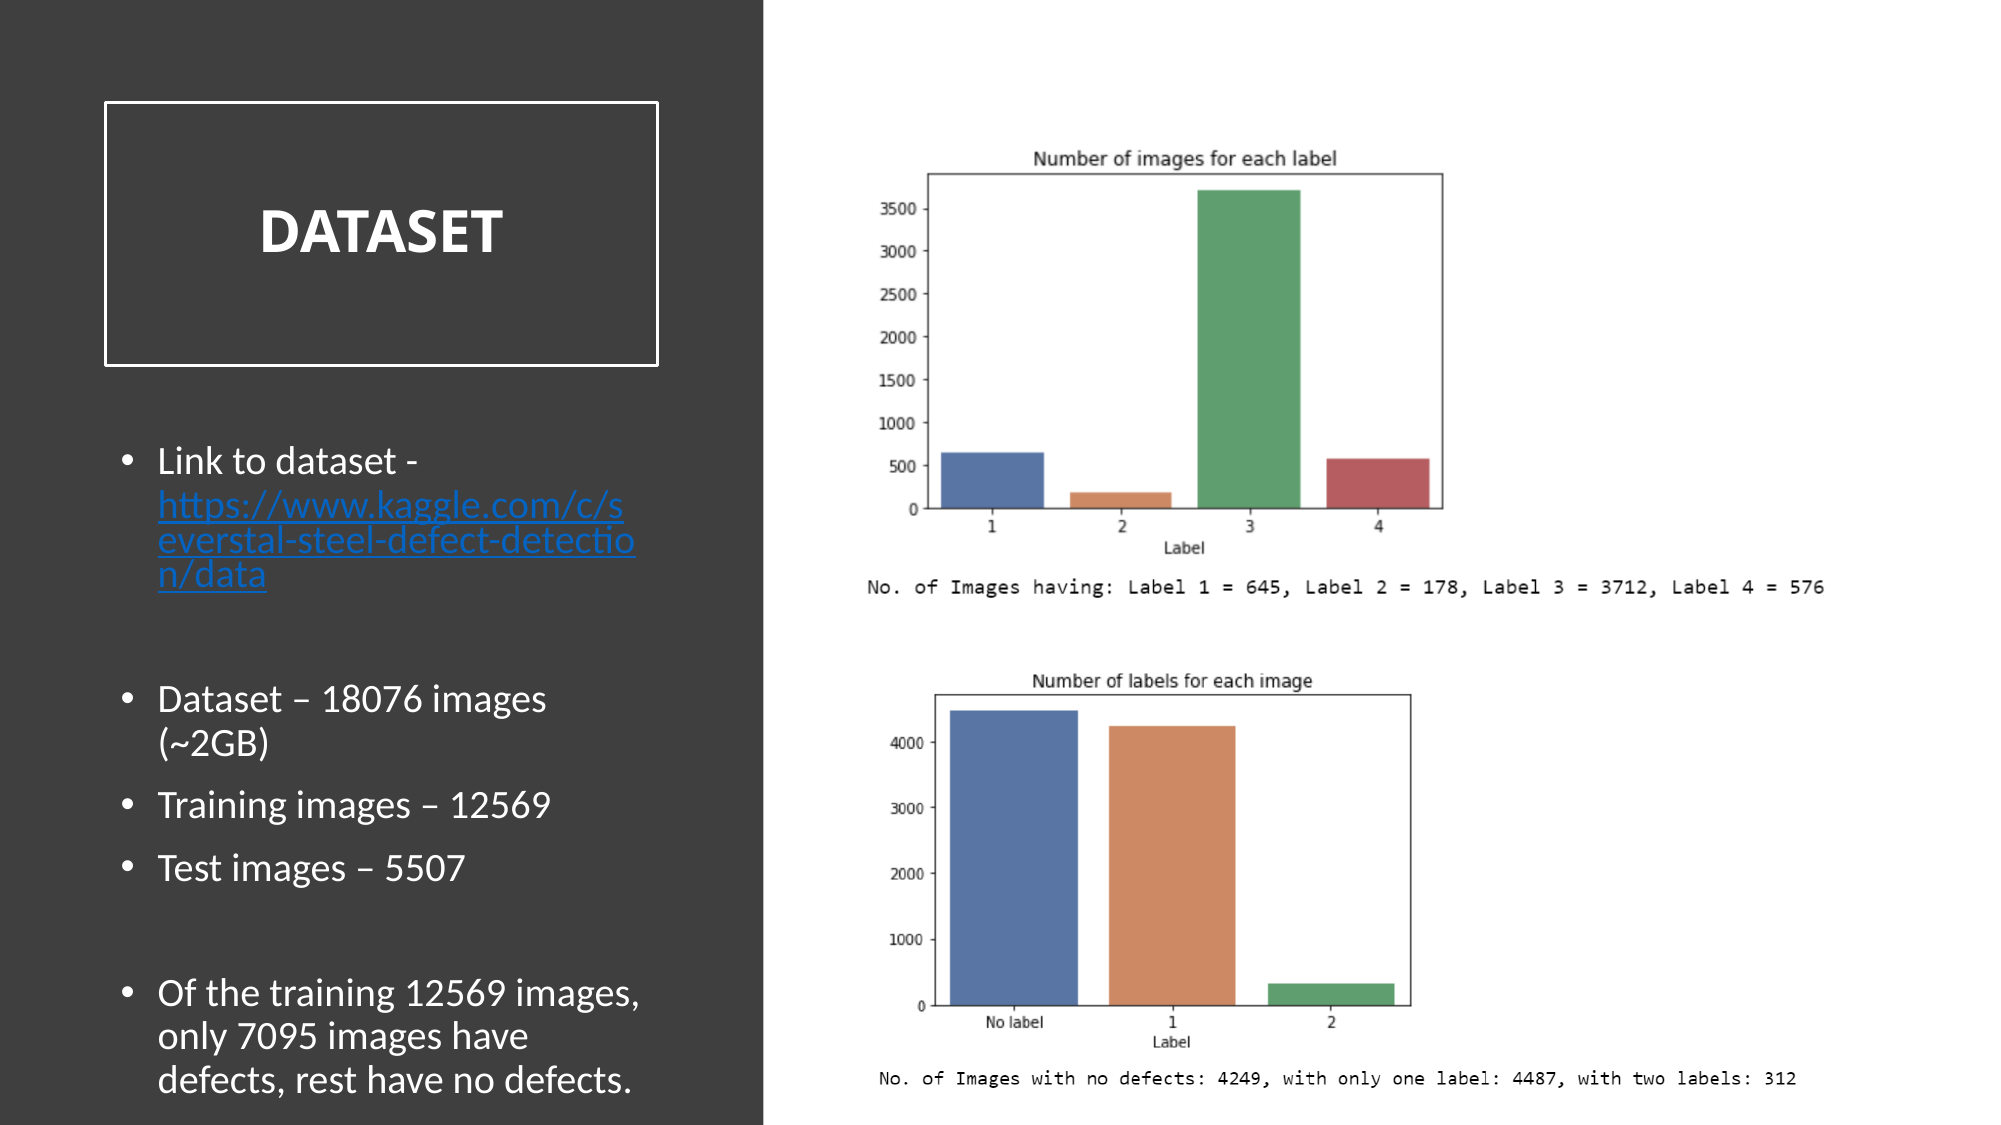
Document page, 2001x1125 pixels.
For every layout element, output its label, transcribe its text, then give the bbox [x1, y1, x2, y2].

picture [868, 656, 1820, 1103]
picture [851, 123, 1837, 608]
title DATASET [105, 102, 658, 366]
list Link to dataset - https://www.kaggle.com/c/severstal-steel-defect-detection/data Dataset – 18076 images (~2GB) Training images – 12569 Test images – 5507 Of the training 12569 images, only 7095 images have defects, rest have no defects. [105, 432, 658, 1050]
text_box [0, 0, 764, 1125]
